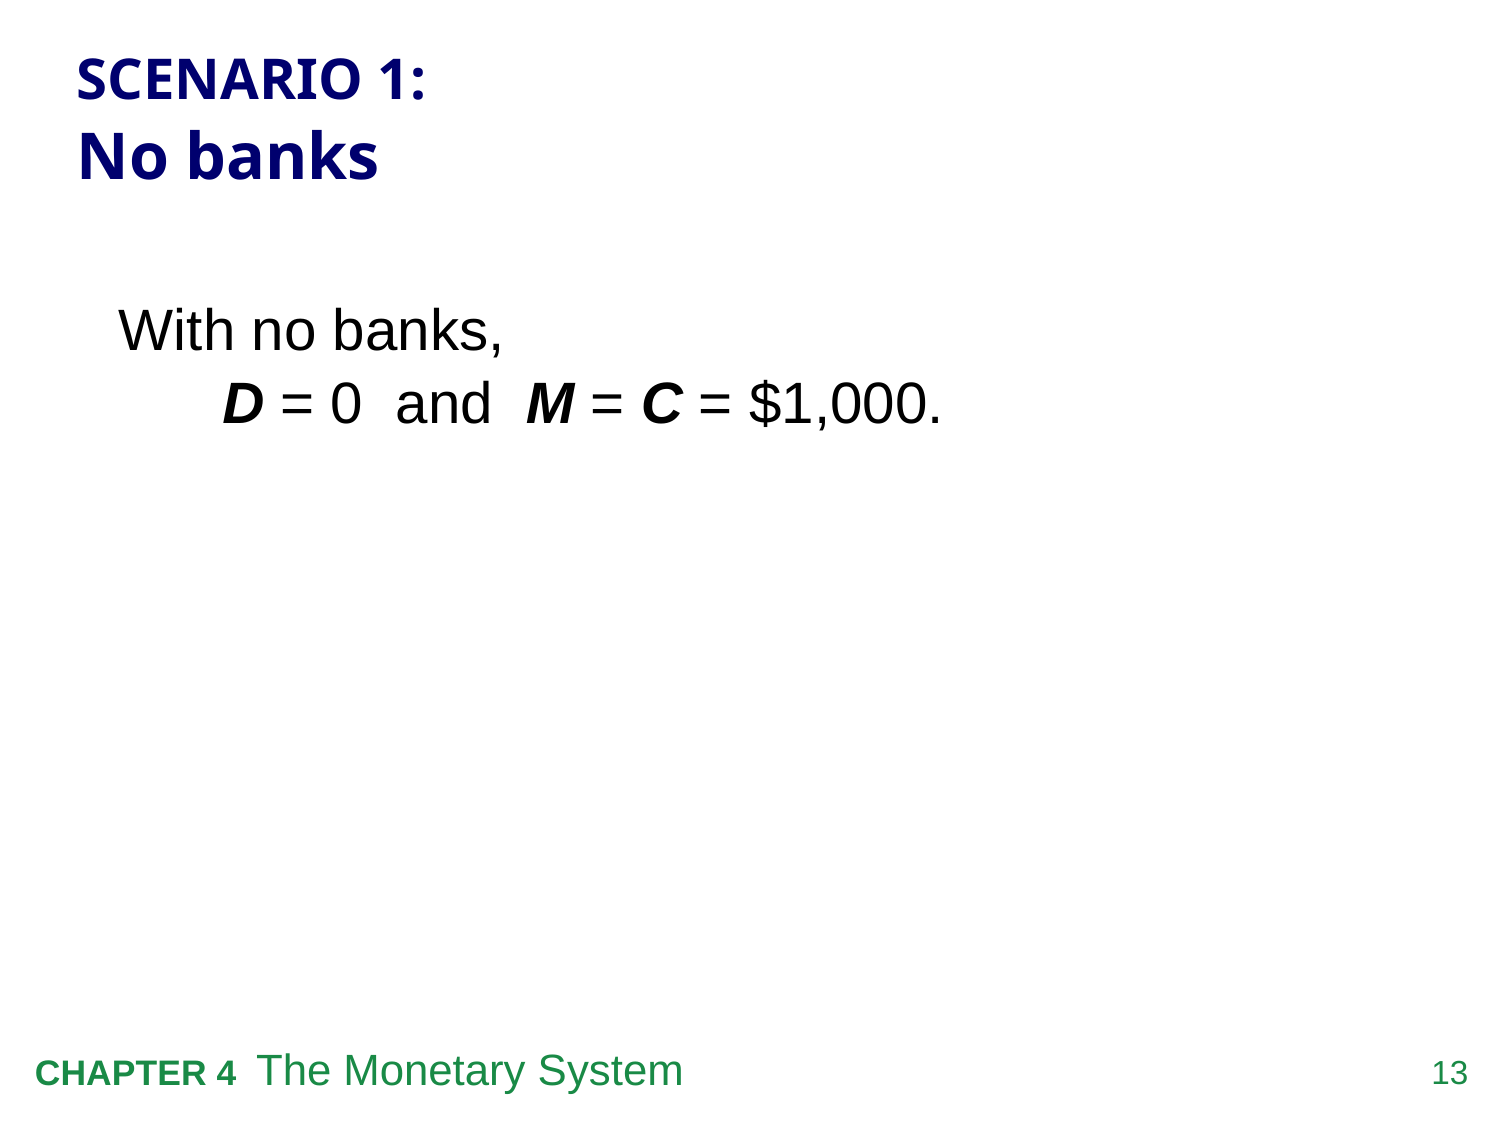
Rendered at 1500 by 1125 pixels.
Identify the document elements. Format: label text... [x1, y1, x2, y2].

title SCENARIO 1: No banks [76, 38, 1430, 193]
list With no banks, D = 0 and M = C = $1,000. [103, 280, 1277, 488]
